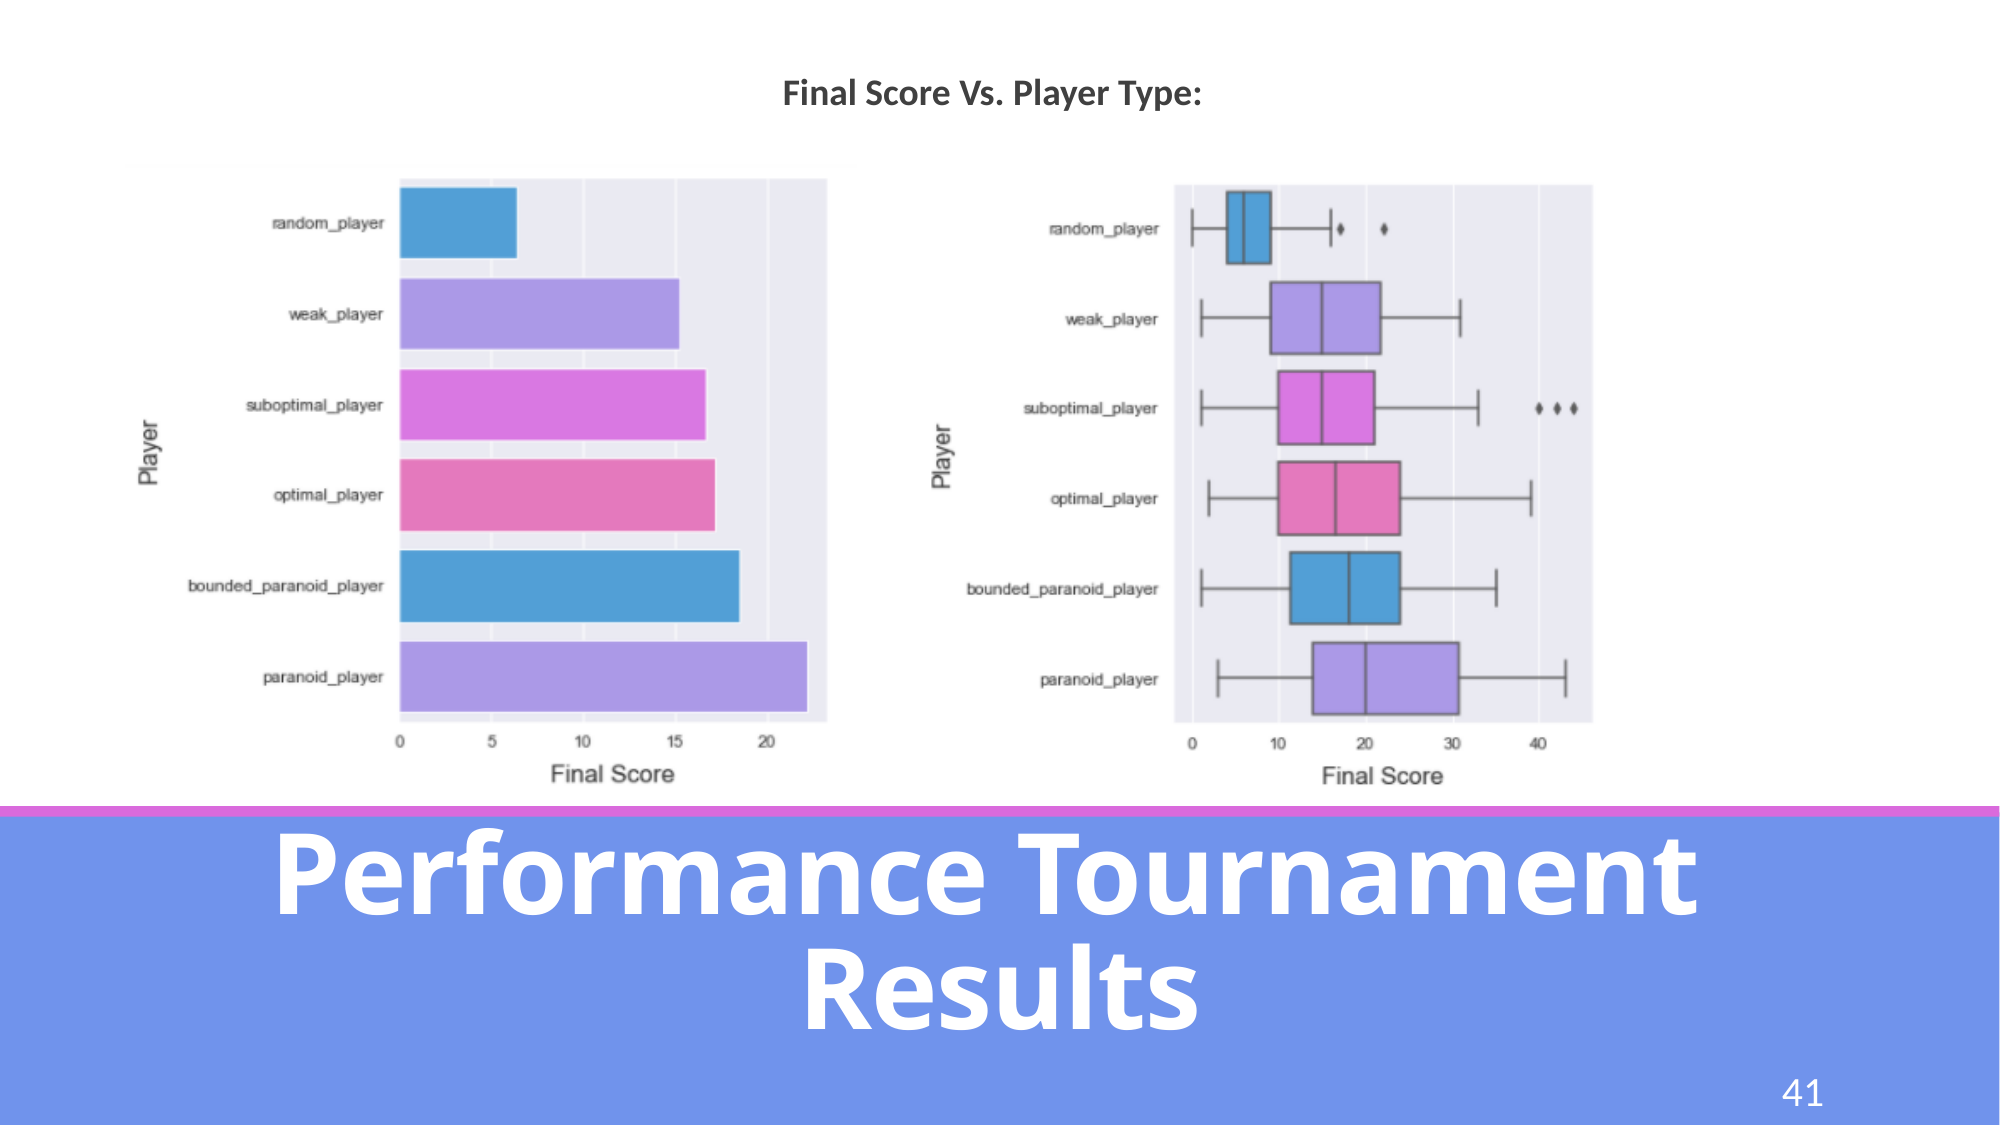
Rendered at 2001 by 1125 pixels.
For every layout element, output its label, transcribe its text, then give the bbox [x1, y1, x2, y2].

text_box Final Score Vs. Player Type: [160, 65, 1811, 726]
title Performance Tournament Results [174, 421, 1825, 1060]
picture [905, 164, 1623, 804]
picture [125, 164, 857, 804]
slide_number 41 [1624, 1059, 1840, 1120]
